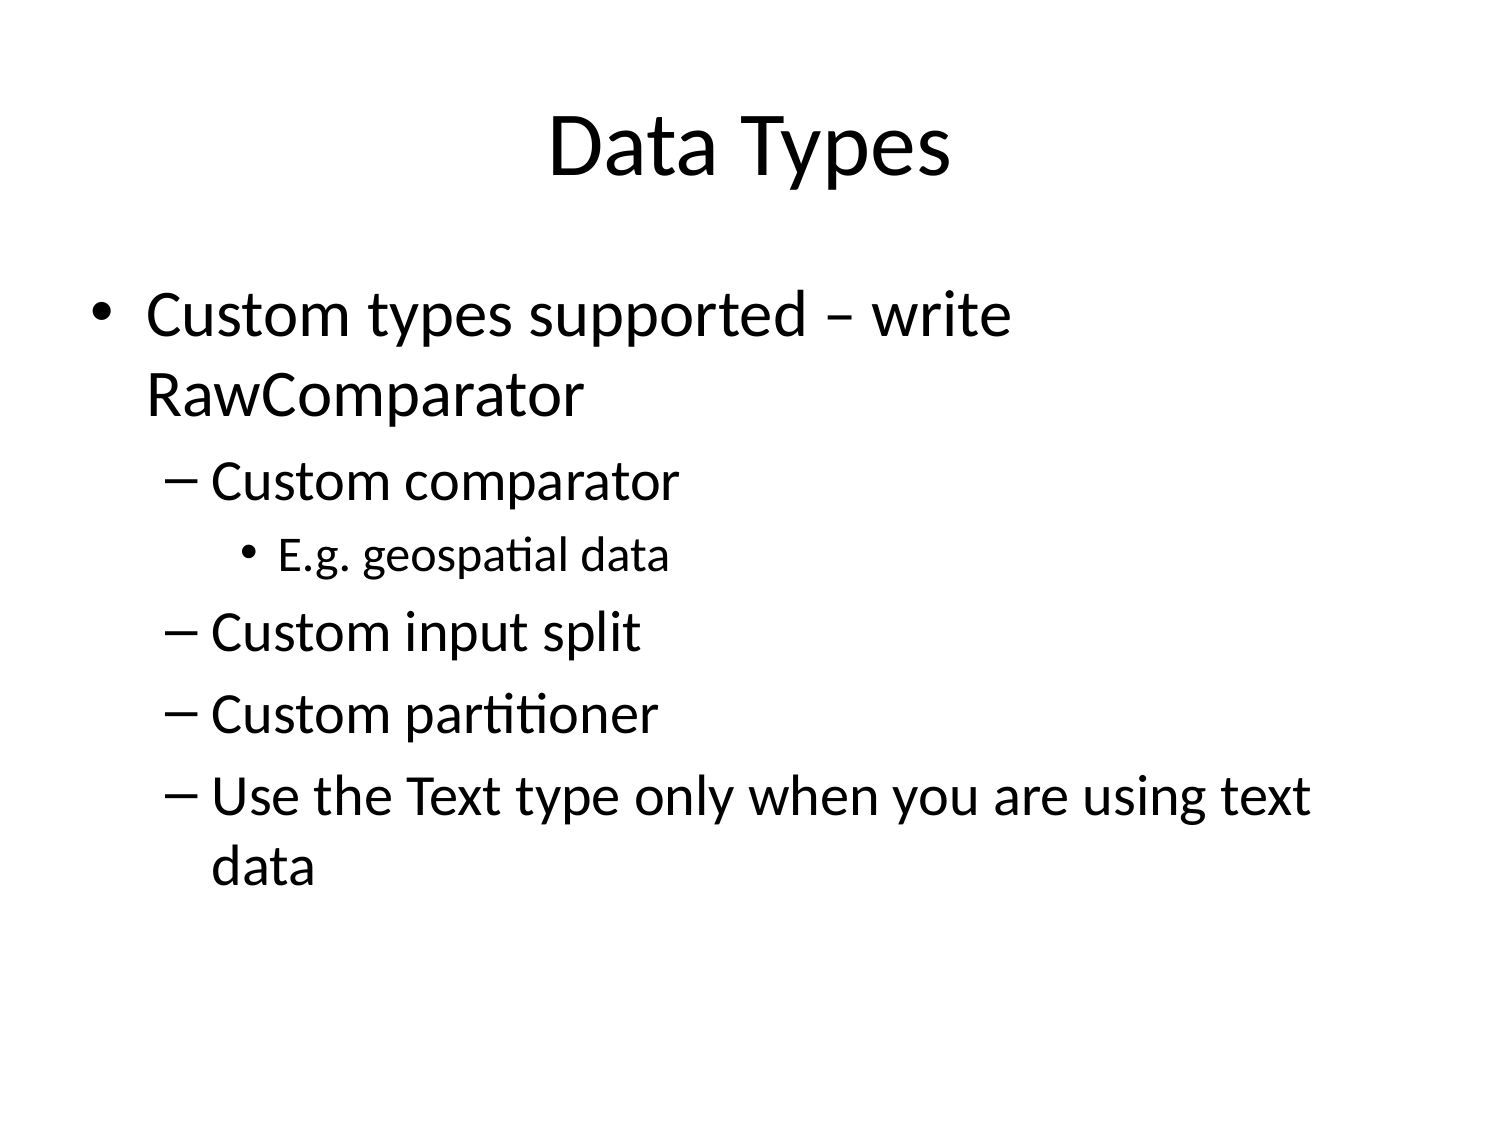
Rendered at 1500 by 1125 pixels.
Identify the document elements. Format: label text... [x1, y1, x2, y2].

list Custom types supported – write RawComparator Custom comparator E.g. geospatial data Custom input split Custom partitioner Use the Text type only when you are using text data [75, 262, 1425, 1005]
title Data Types [75, 45, 1425, 233]
